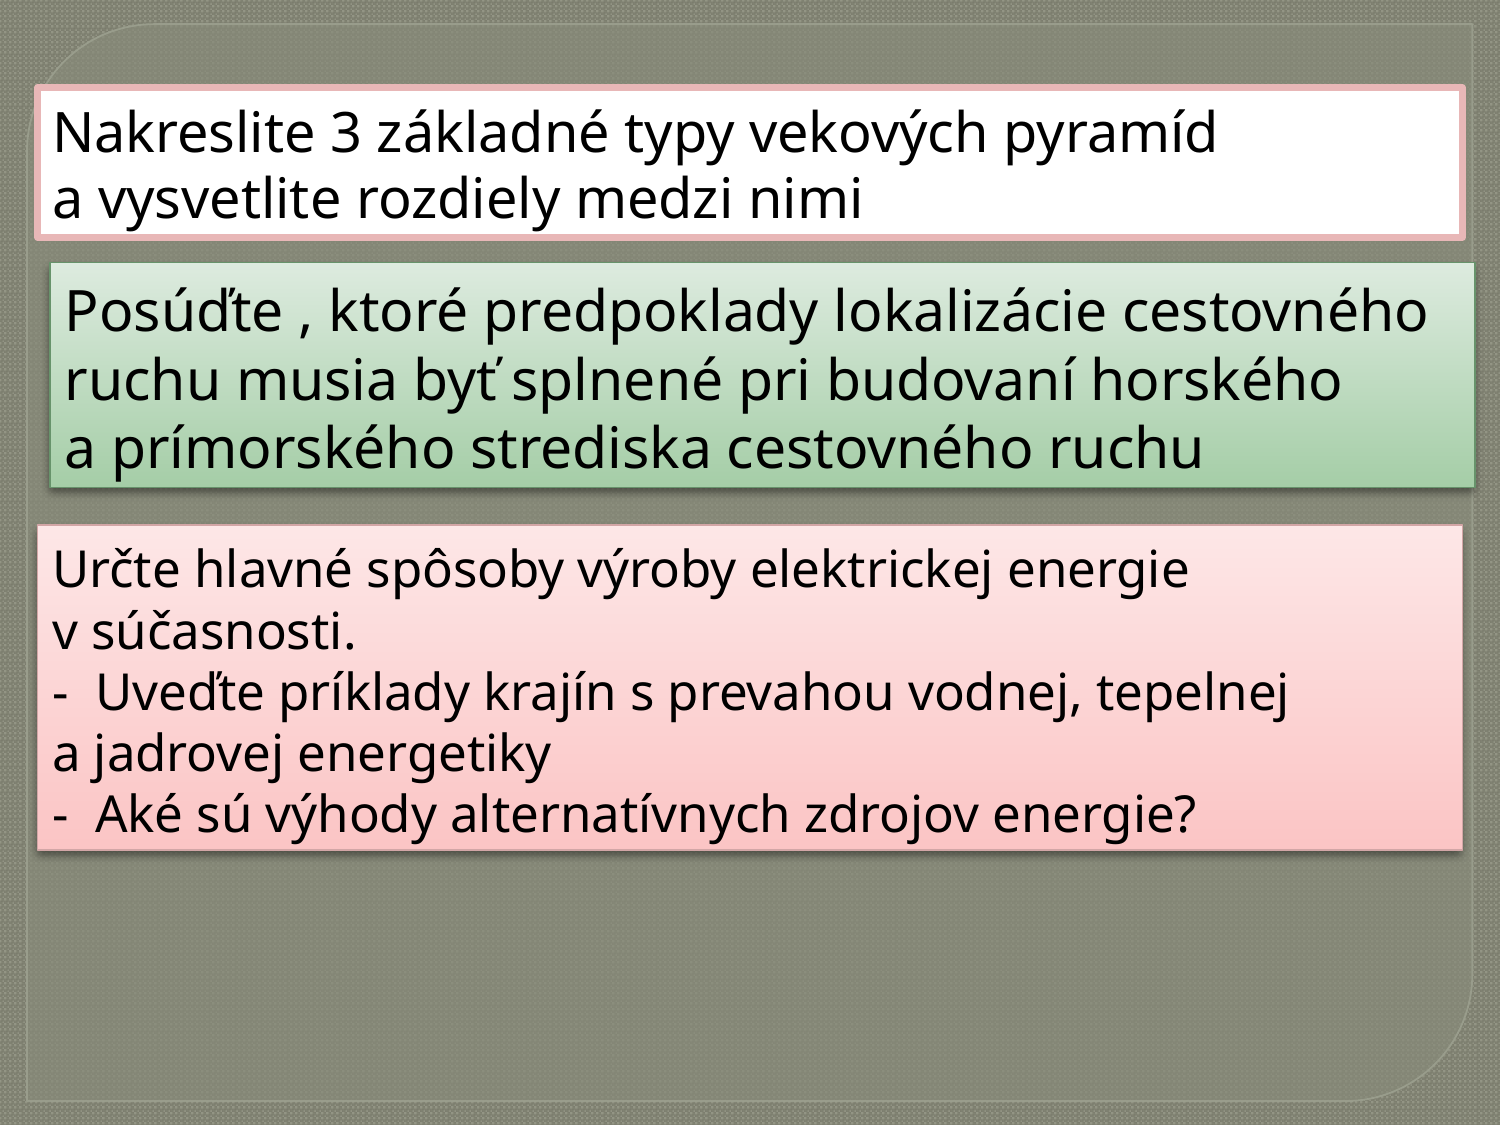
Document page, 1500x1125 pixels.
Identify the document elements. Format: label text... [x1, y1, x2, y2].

text_box Posúďte , ktoré predpoklady lokalizácie cestovného ruchu musia byť splnené pri budovaní horského a prímorského strediska cestovného ruchu [49, 262, 1476, 488]
text_box Nakreslite 3 základné typy vekových pyramíd a vysvetlite rozdiely medzi nimi [34, 84, 1466, 241]
text_box Určte hlavné spôsoby výroby elektrickej energie v súčasnosti. - Uveďte príklady krajín s prevahou vodnej, tepelnej a jadrovej energetiky - Aké sú výhody alternatívnych zdrojov energie? [37, 524, 1463, 851]
